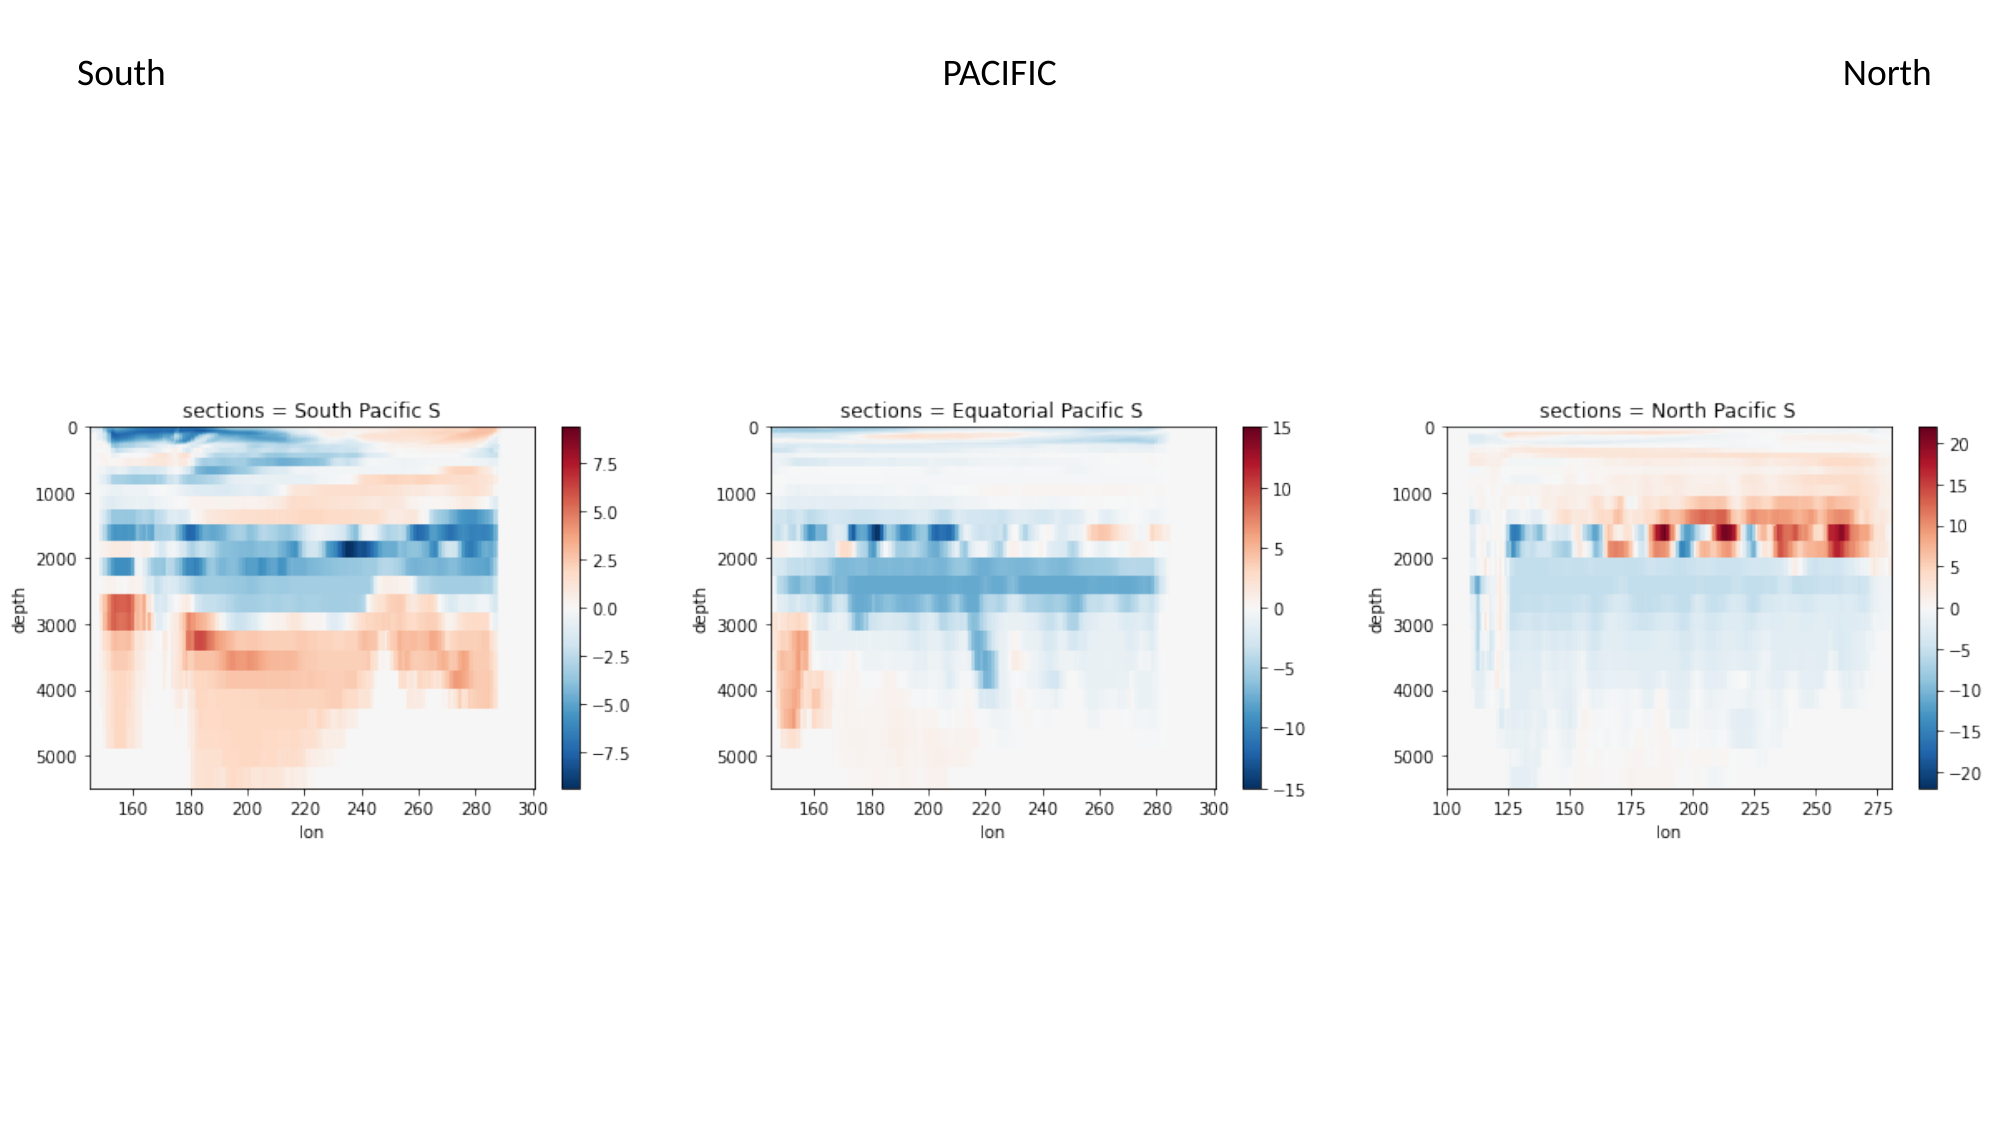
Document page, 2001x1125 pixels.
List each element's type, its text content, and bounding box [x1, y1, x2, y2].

picture [681, 390, 1319, 853]
text_box North [1828, 41, 1948, 101]
picture [0, 390, 643, 853]
picture [1357, 390, 1995, 853]
text_box PACIFIC [927, 41, 1072, 101]
text_box South [62, 41, 182, 101]
